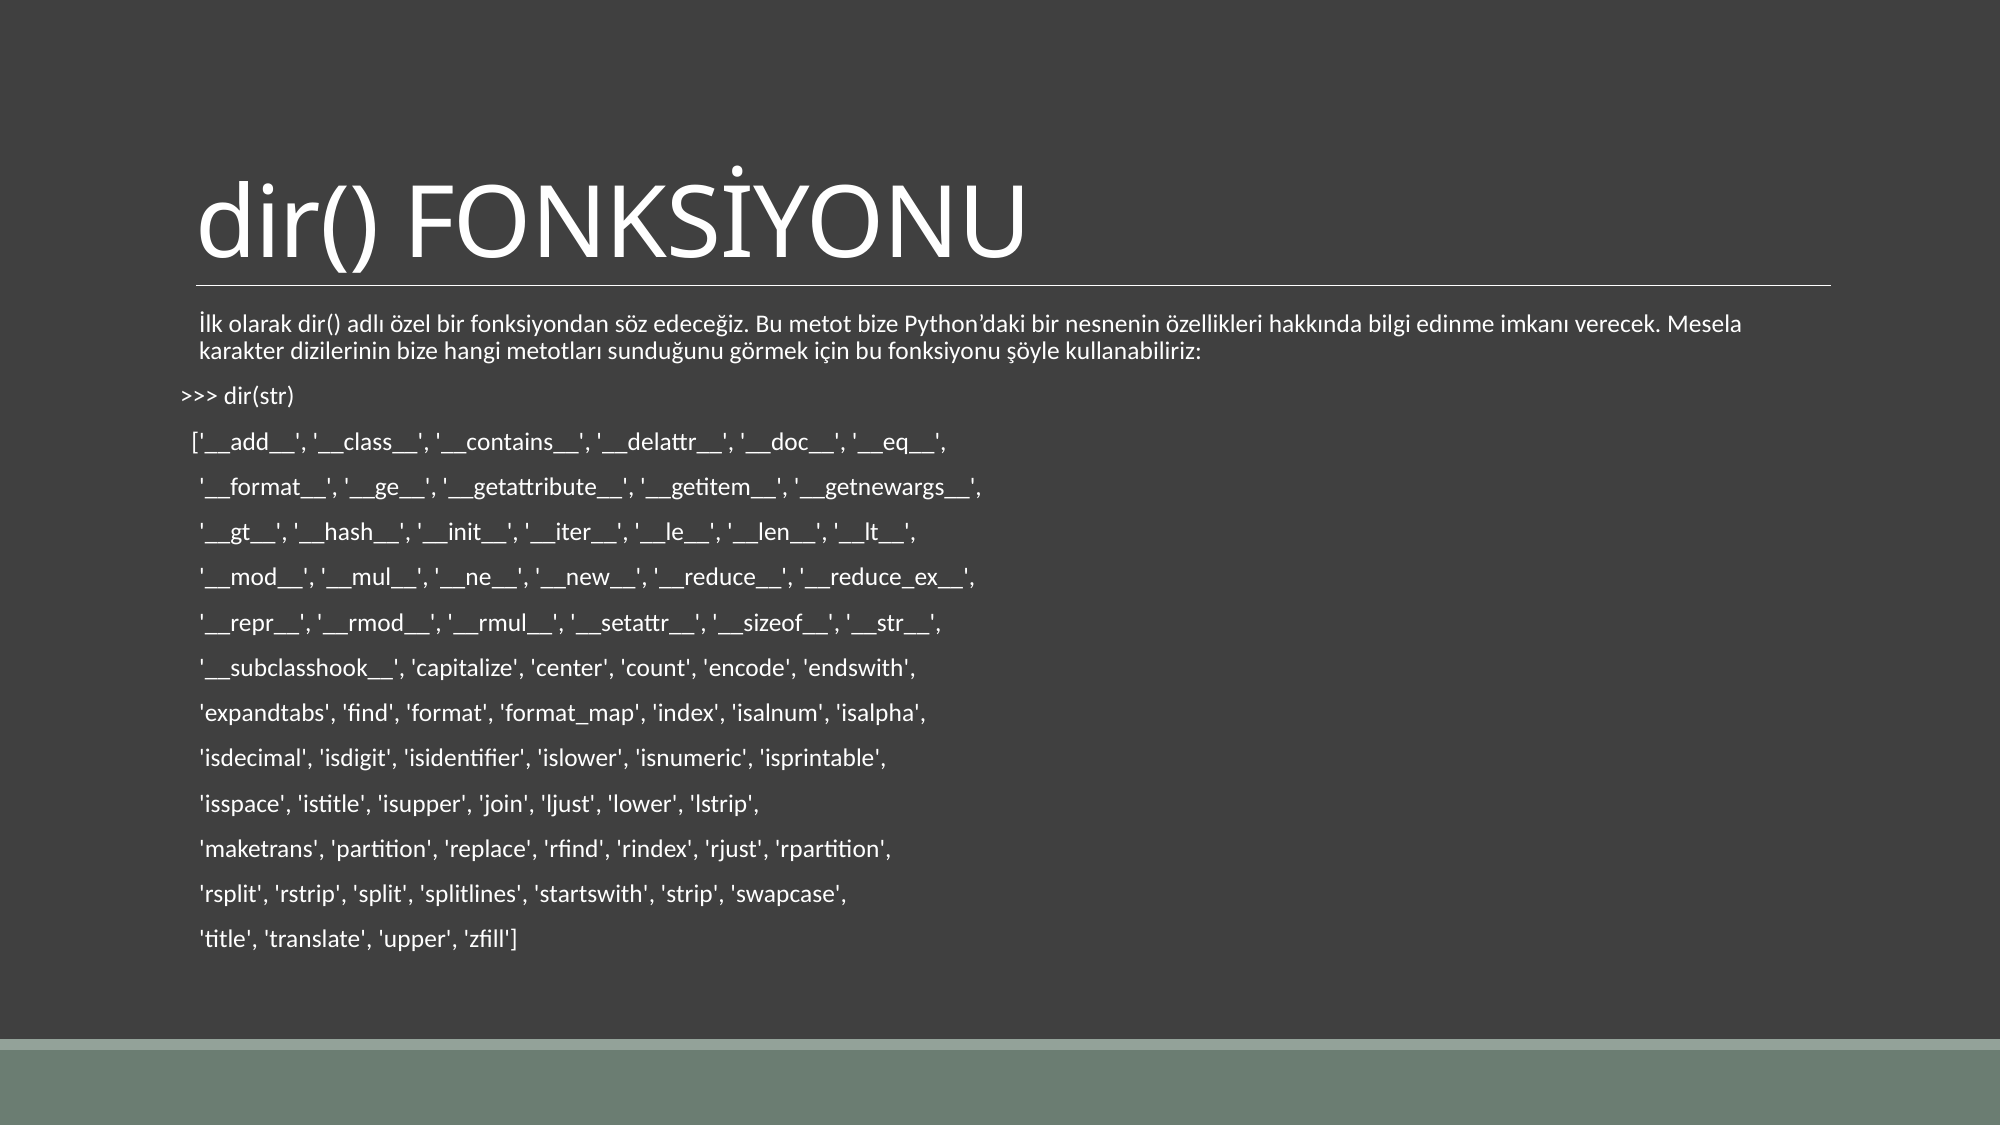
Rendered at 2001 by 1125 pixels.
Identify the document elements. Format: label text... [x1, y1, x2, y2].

list İlk olarak dir() adlı özel bir fonksiyondan söz edeceğiz. Bu metot bize Python’daki bir nesnenin özellikleri hakkında bilgi edinme imkanı verecek. Mesela karakter dizilerinin bize hangi metotları sunduğunu görmek için bu fonksiyonu şöyle kullanabiliriz: >>> dir(str) ['__add__', '__class__', '__contains__', '__delattr__', '__doc__', '__eq__', '__format__', '__ge__', '__getattribute__', '__getitem__', '__getnewargs__', '__gt__', '__hash__', '__init__', '__iter__', '__le__', '__len__', '__lt__', '__mod__', '__mul__', '__ne__', '__new__', '__reduce__', '__reduce_ex__', '__repr__', '__rmod__', '__rmul__', '__setattr__', '__sizeof__', '__str__', '__subclasshook__', 'capitalize', 'center', 'count', 'encode', 'endswith', 'expandtabs', 'find', 'format', 'format_map', 'index', 'isalnum', 'isalpha', 'isdecimal', 'isdigit', 'isidentifier', 'islower', 'isnumeric', 'isprintable', 'isspace', 'istitle', 'isupper', 'join', 'ljust', 'lower', 'lstrip', 'maketrans', 'partition', 'replace', 'rfind', 'rindex', 'rjust', 'rpartition', 'rsplit', 'rstrip', 'split', 'splitlines', 'startswith', 'strip', 'swapcase', 'title', 'translate', 'upper', 'zfill'] [180, 302, 1830, 963]
title dir() FONKSİYONU [180, 47, 1830, 285]
